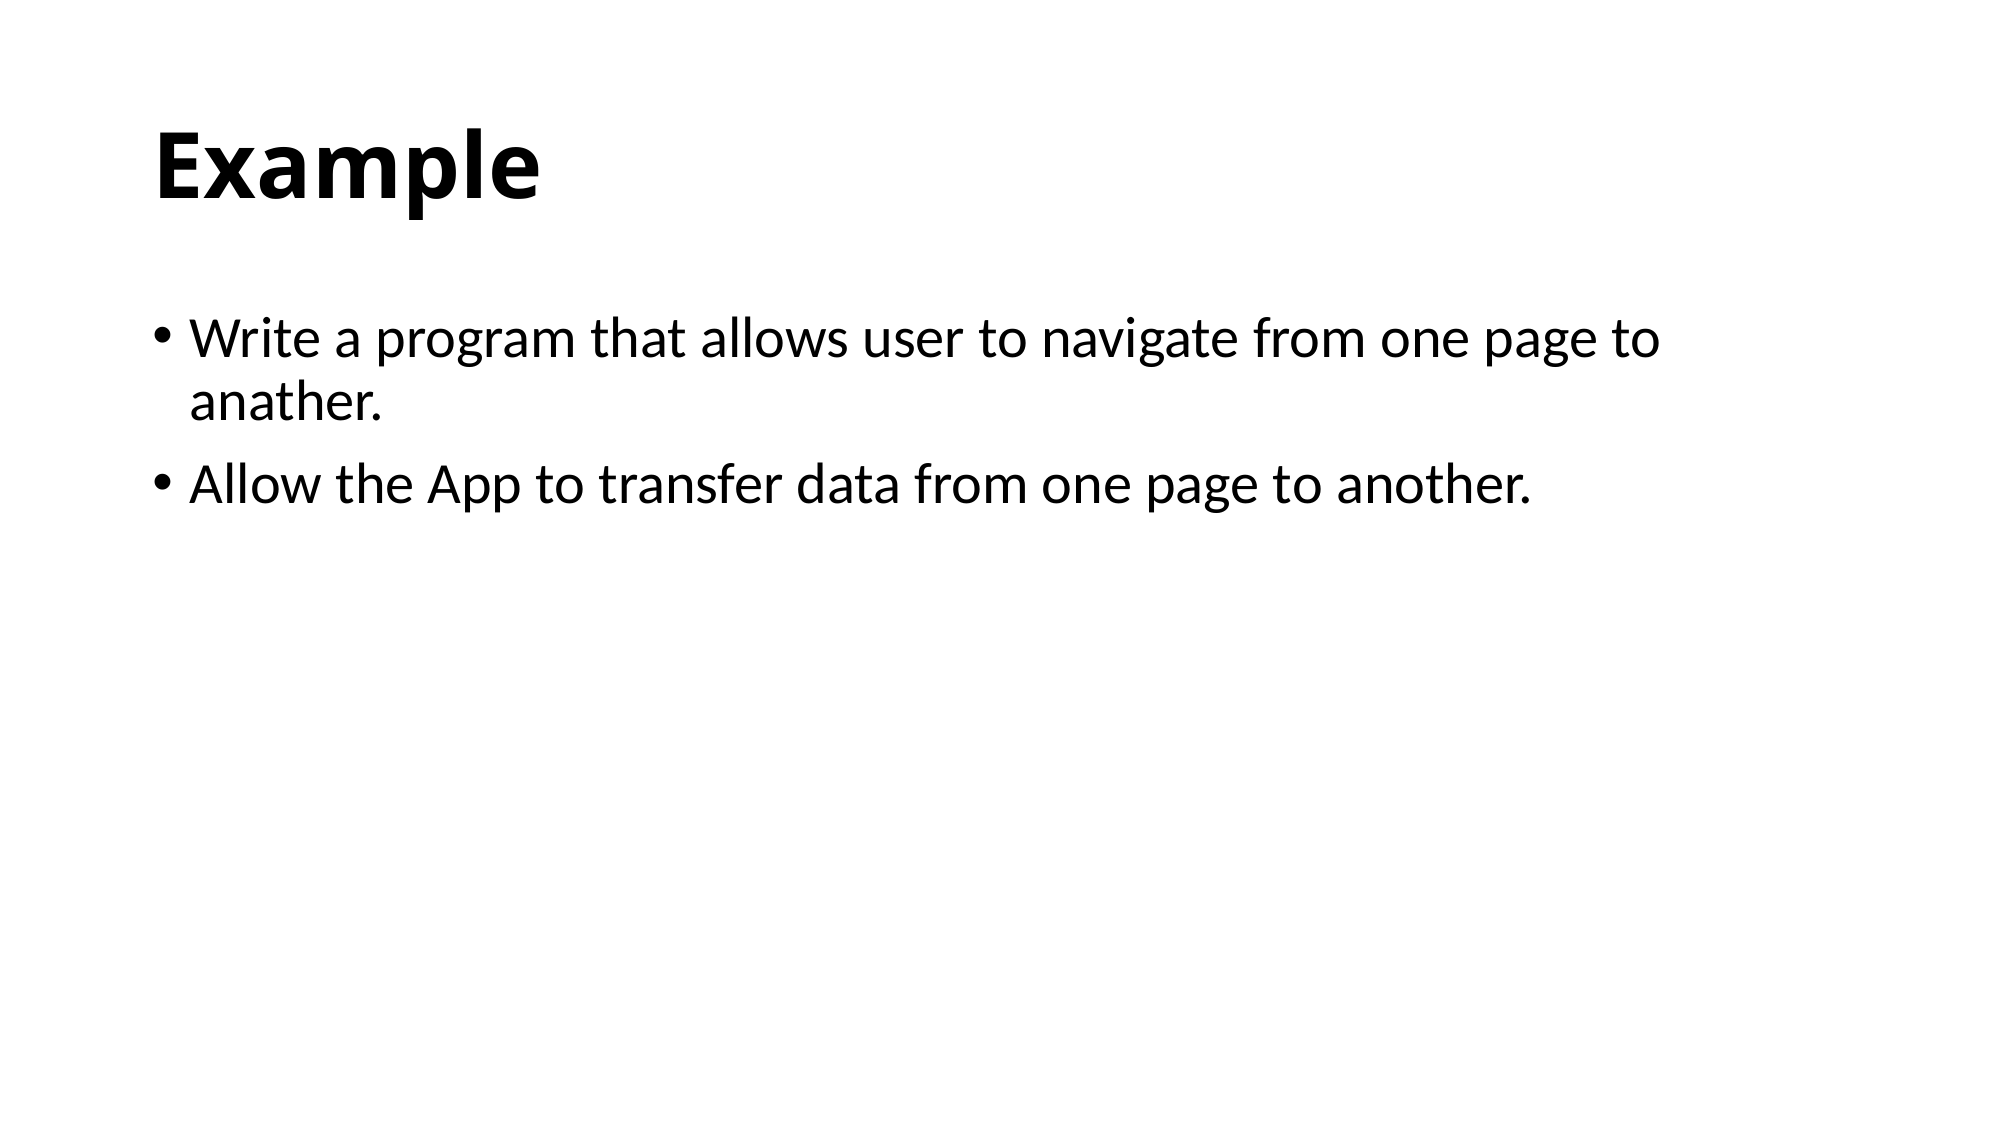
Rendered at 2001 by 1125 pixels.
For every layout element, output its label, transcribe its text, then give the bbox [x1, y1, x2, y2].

list Write a program that allows user to navigate from one page to anather. Allow the App to transfer data from one page to another. [137, 299, 1863, 1014]
title Example [137, 59, 1863, 278]
